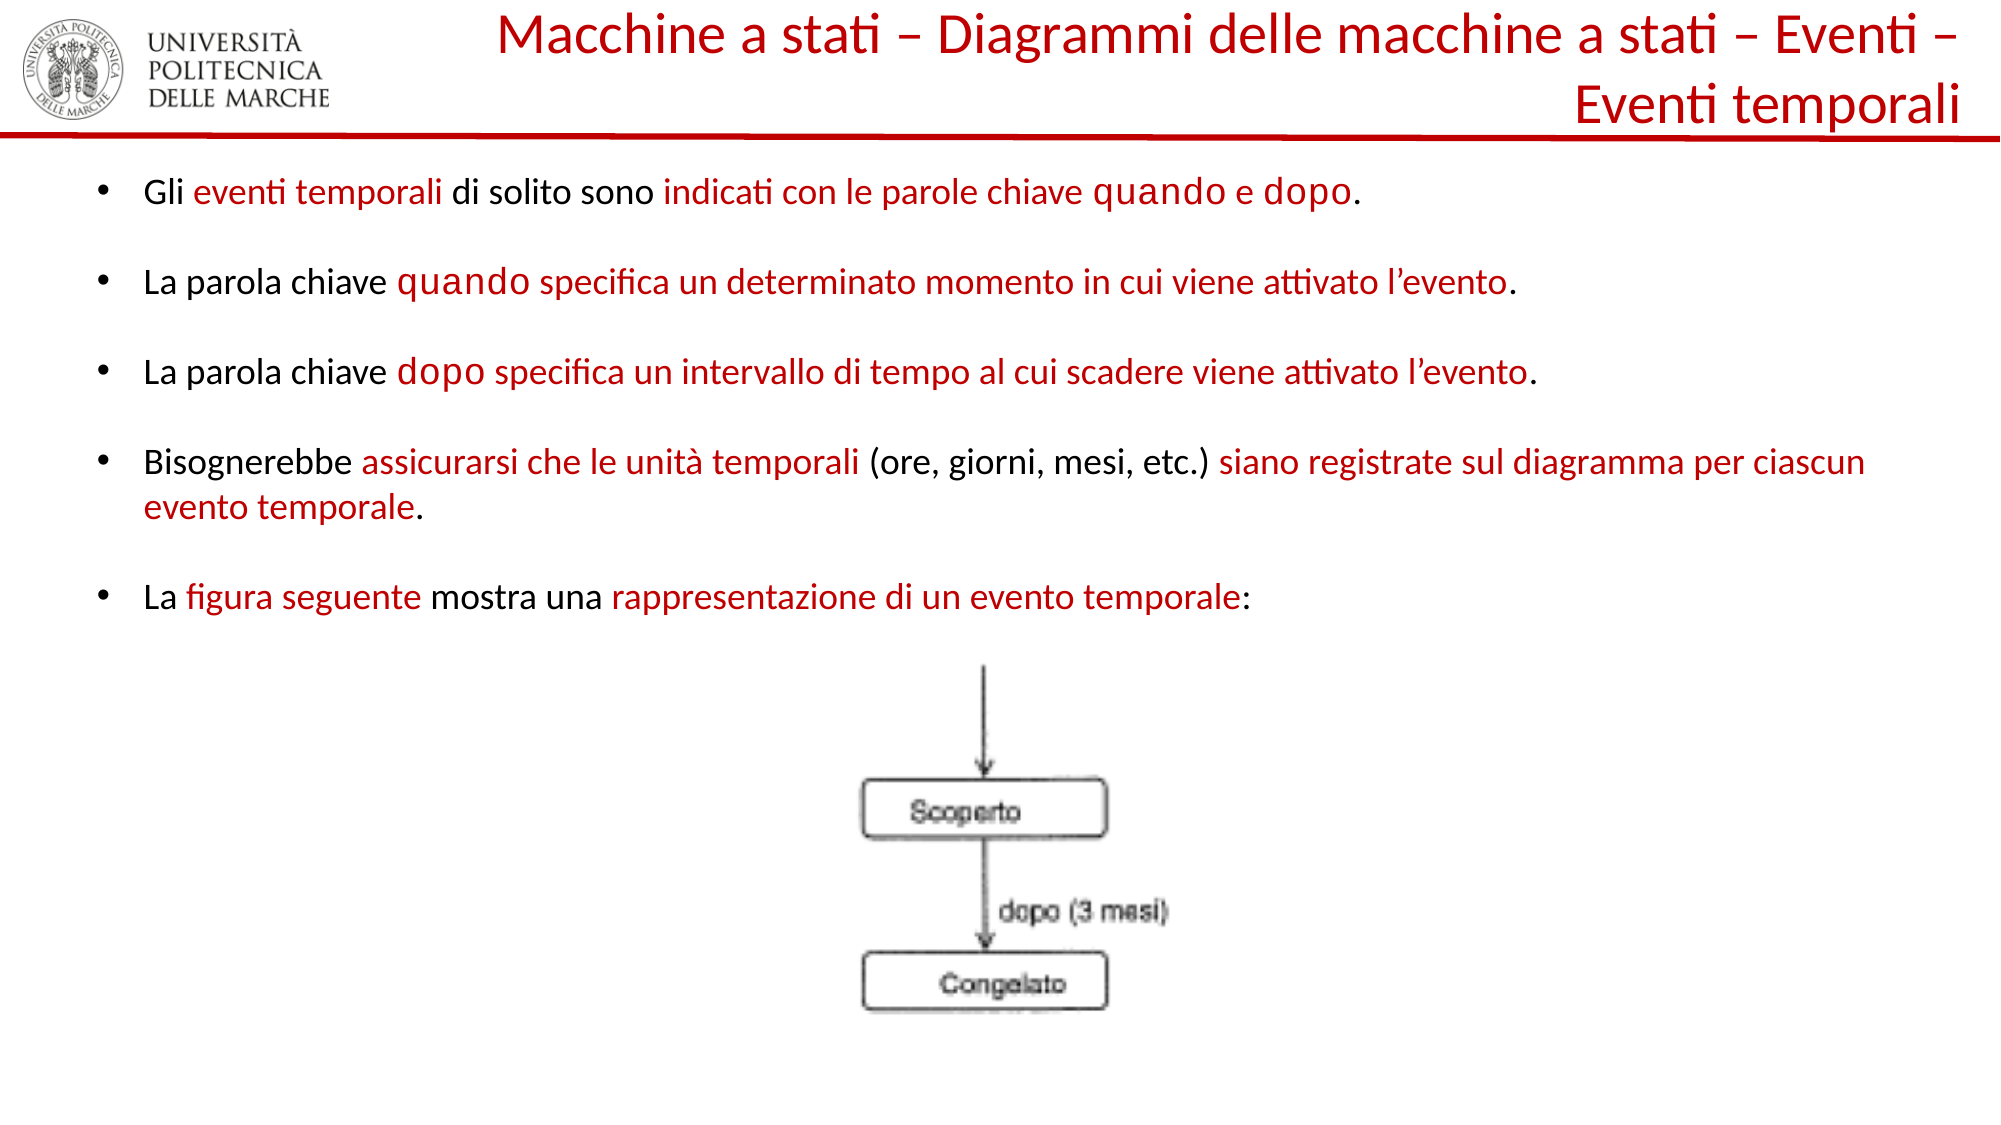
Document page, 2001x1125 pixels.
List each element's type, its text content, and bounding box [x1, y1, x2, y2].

text_box Gli eventi temporali di solito sono indicati con le parole chiave quando e dopo. La parola chiave quando specifica un determinato momento in cui viene attivato l’evento. La parola chiave dopo specifica un intervallo di tempo al cui scadere viene attivato l’evento. Bisognerebbe assicurarsi che le unità temporali (ore, giorni, mesi, etc.) siano registrate sul diagramma per ciascun evento temporale. La figura seguente mostra una rappresentazione di un evento temporale: [82, 159, 1932, 730]
text_box Macchine a stati – Diagrammi delle macchine a stati – Eventi – Eventi temporali [481, 0, 1976, 135]
text_box Macchine a stati – Diagrammi delle macchine a stati – Eventi – Eventi temporali [481, 139, 1976, 143]
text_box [0, 135, 2000, 139]
picture [23, 17, 329, 122]
picture [817, 655, 1200, 1032]
